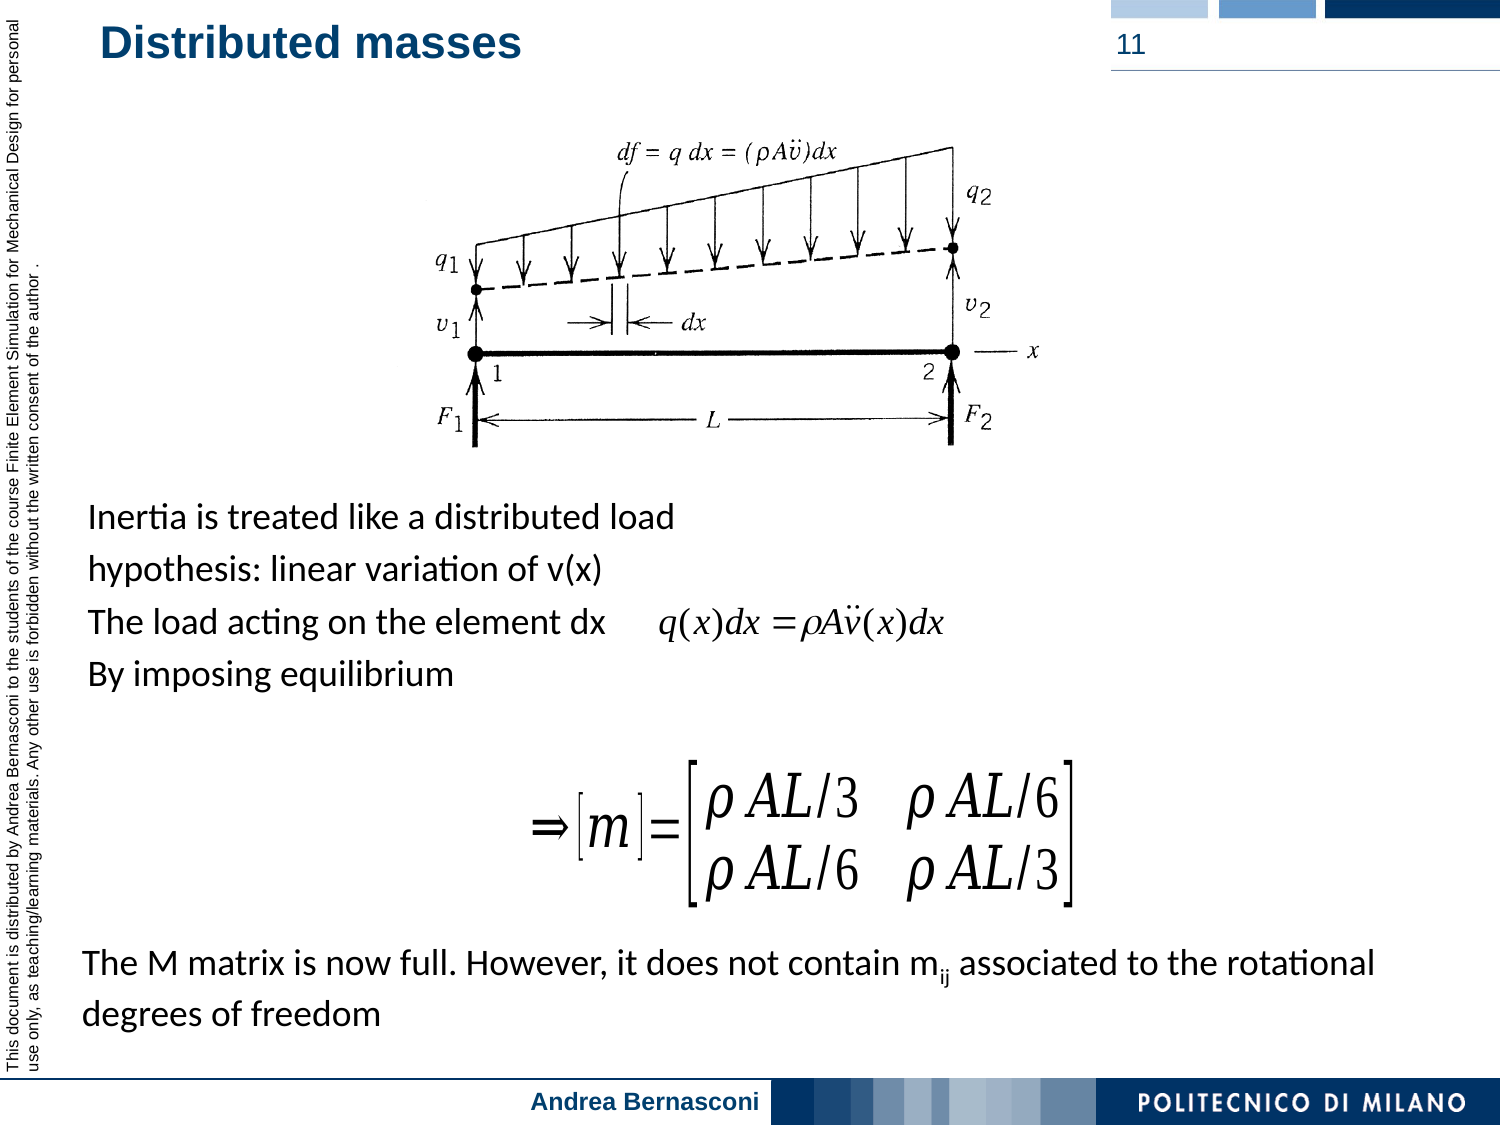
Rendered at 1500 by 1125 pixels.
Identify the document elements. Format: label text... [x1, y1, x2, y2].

picture [383, 101, 1046, 481]
text_box Inertia is treated like a distributed load hypothesis: linear variation of v(x) The load acting on the element dx By imposing equilibrium [87, 491, 677, 695]
text_box The M matrix is now full. However, it does not contain mij associated to the rotational degrees of freedom [81, 937, 1459, 1034]
slide_number 11 [1105, 24, 1324, 60]
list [652, 599, 951, 651]
picture [0, 1074, 1500, 1125]
title Distributed masses [99, 12, 1075, 150]
picture [1103, 0, 1500, 74]
